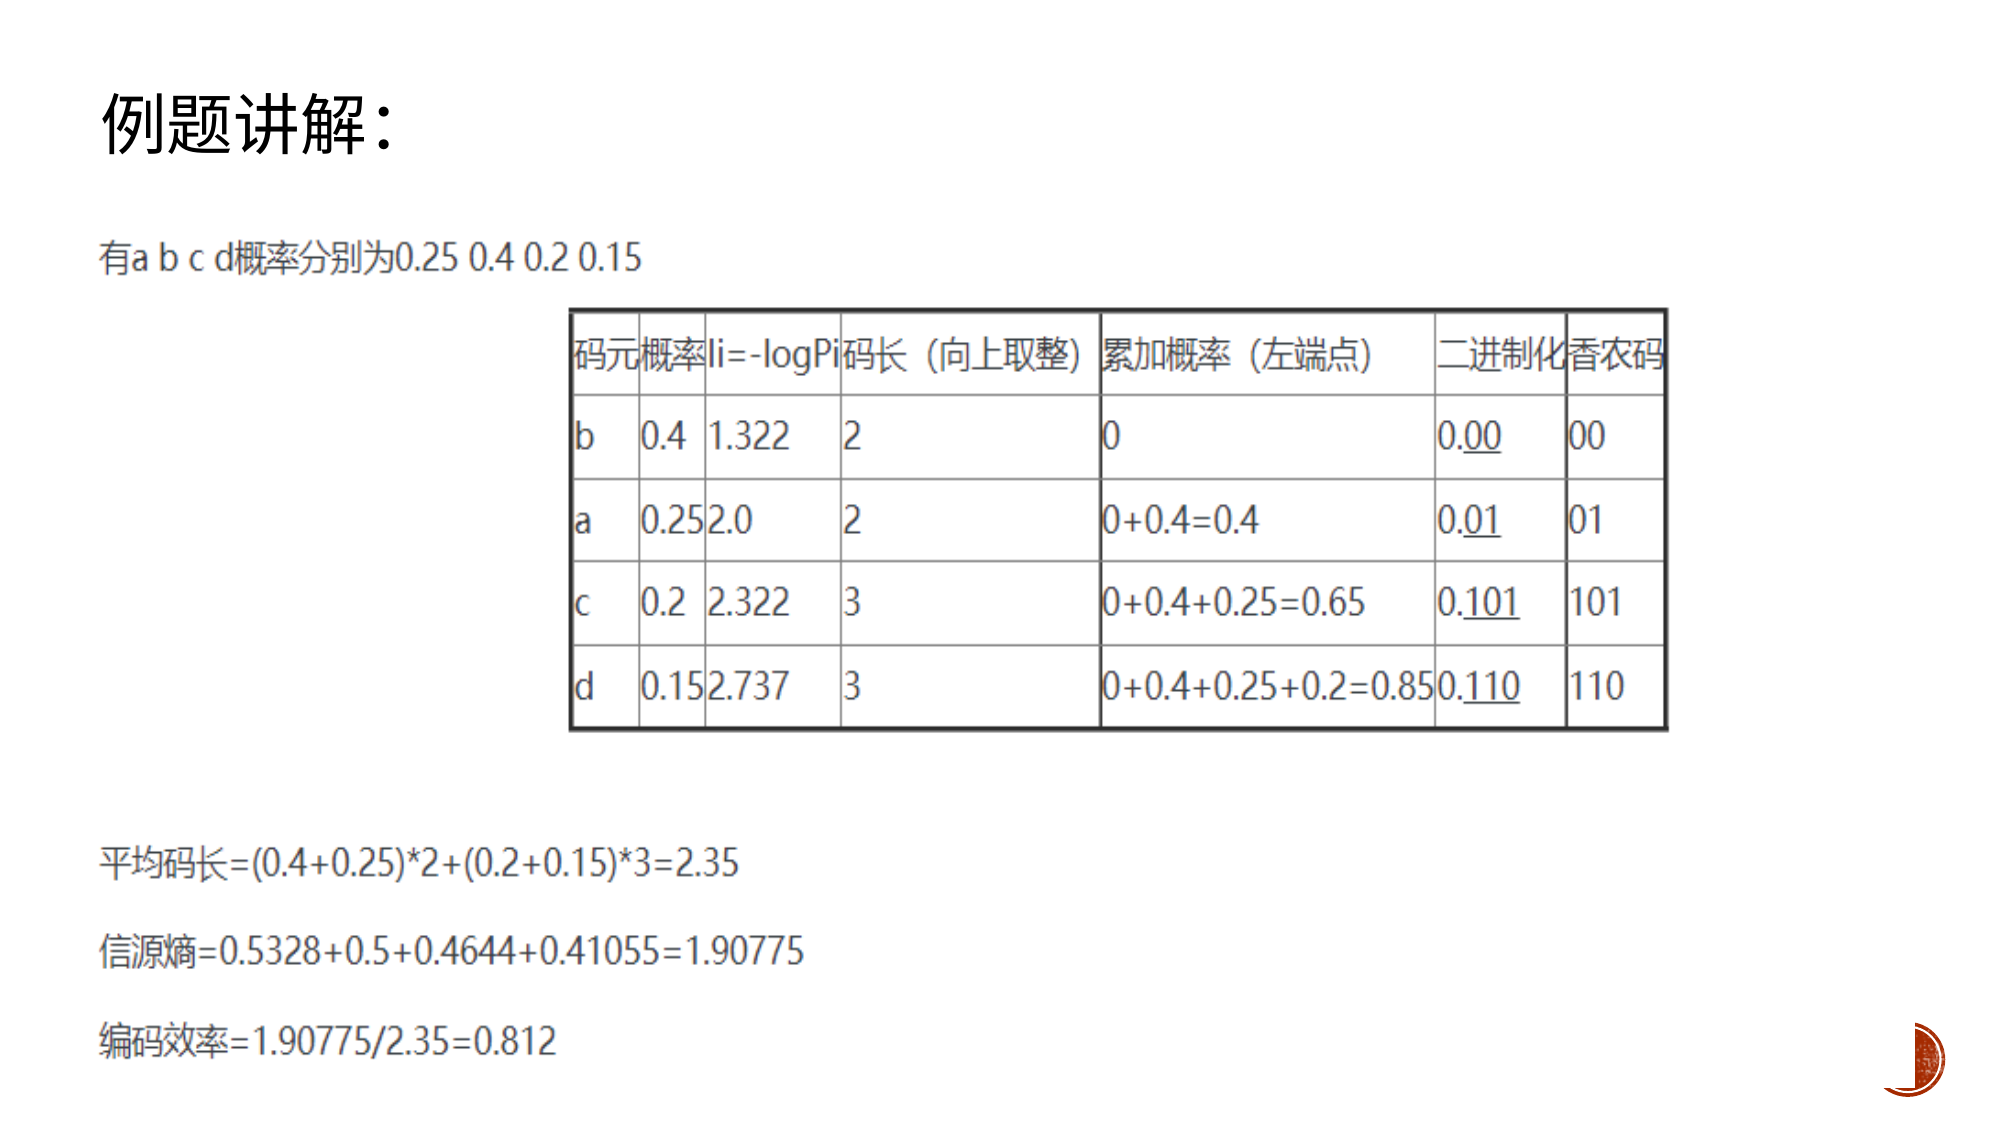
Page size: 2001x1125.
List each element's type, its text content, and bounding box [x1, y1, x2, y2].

picture [85, 220, 1915, 1087]
text_box 例题讲解： [85, 75, 704, 171]
